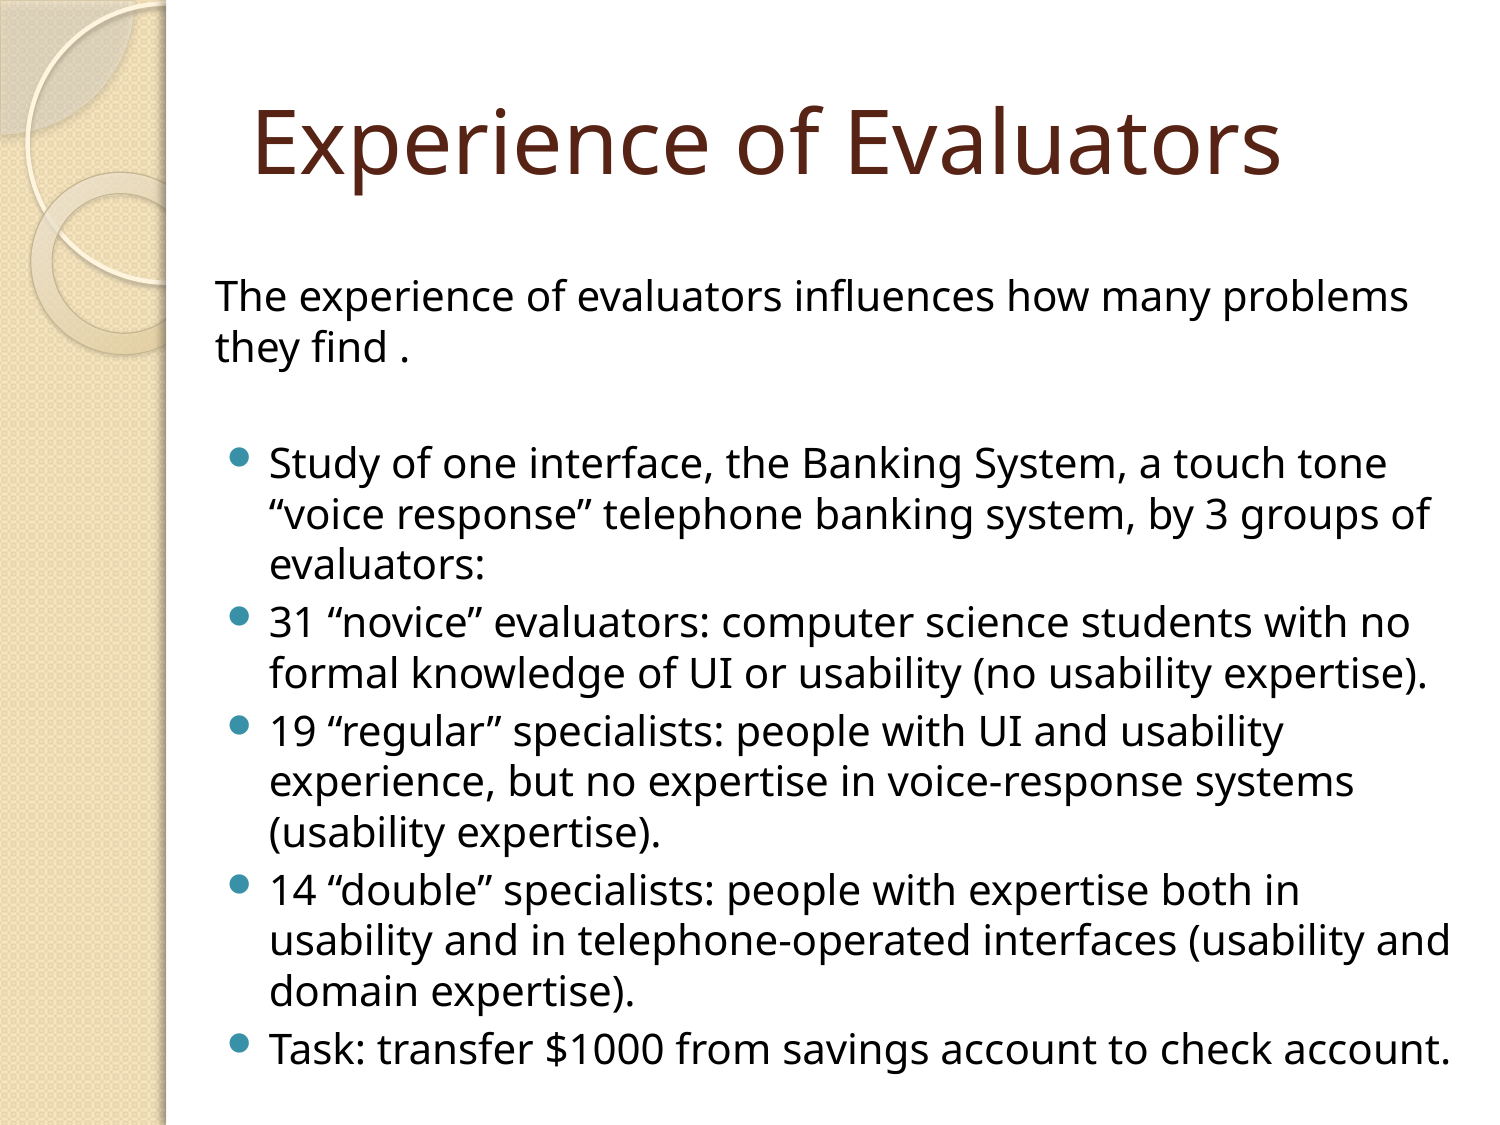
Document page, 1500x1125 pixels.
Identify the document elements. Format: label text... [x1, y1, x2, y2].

list The experience of evaluators influences how many problems they find . Study of one interface, the Banking System, a touch tone “voice response” telephone banking system, by 3 groups of evaluators: 31 “novice” evaluators: computer science students with no formal knowledge of UI or usability (no usability expertise). 19 “regular” specialists: people with UI and usability experience, but no expertise in voice-response systems (usability expertise). 14 “double” specialists: people with expertise both in usability and in telephone-operated interfaces (usability and domain expertise). Task: transfer $1000 from savings account to check account. [200, 262, 1475, 1100]
title Experience of Evaluators [235, 45, 1466, 233]
